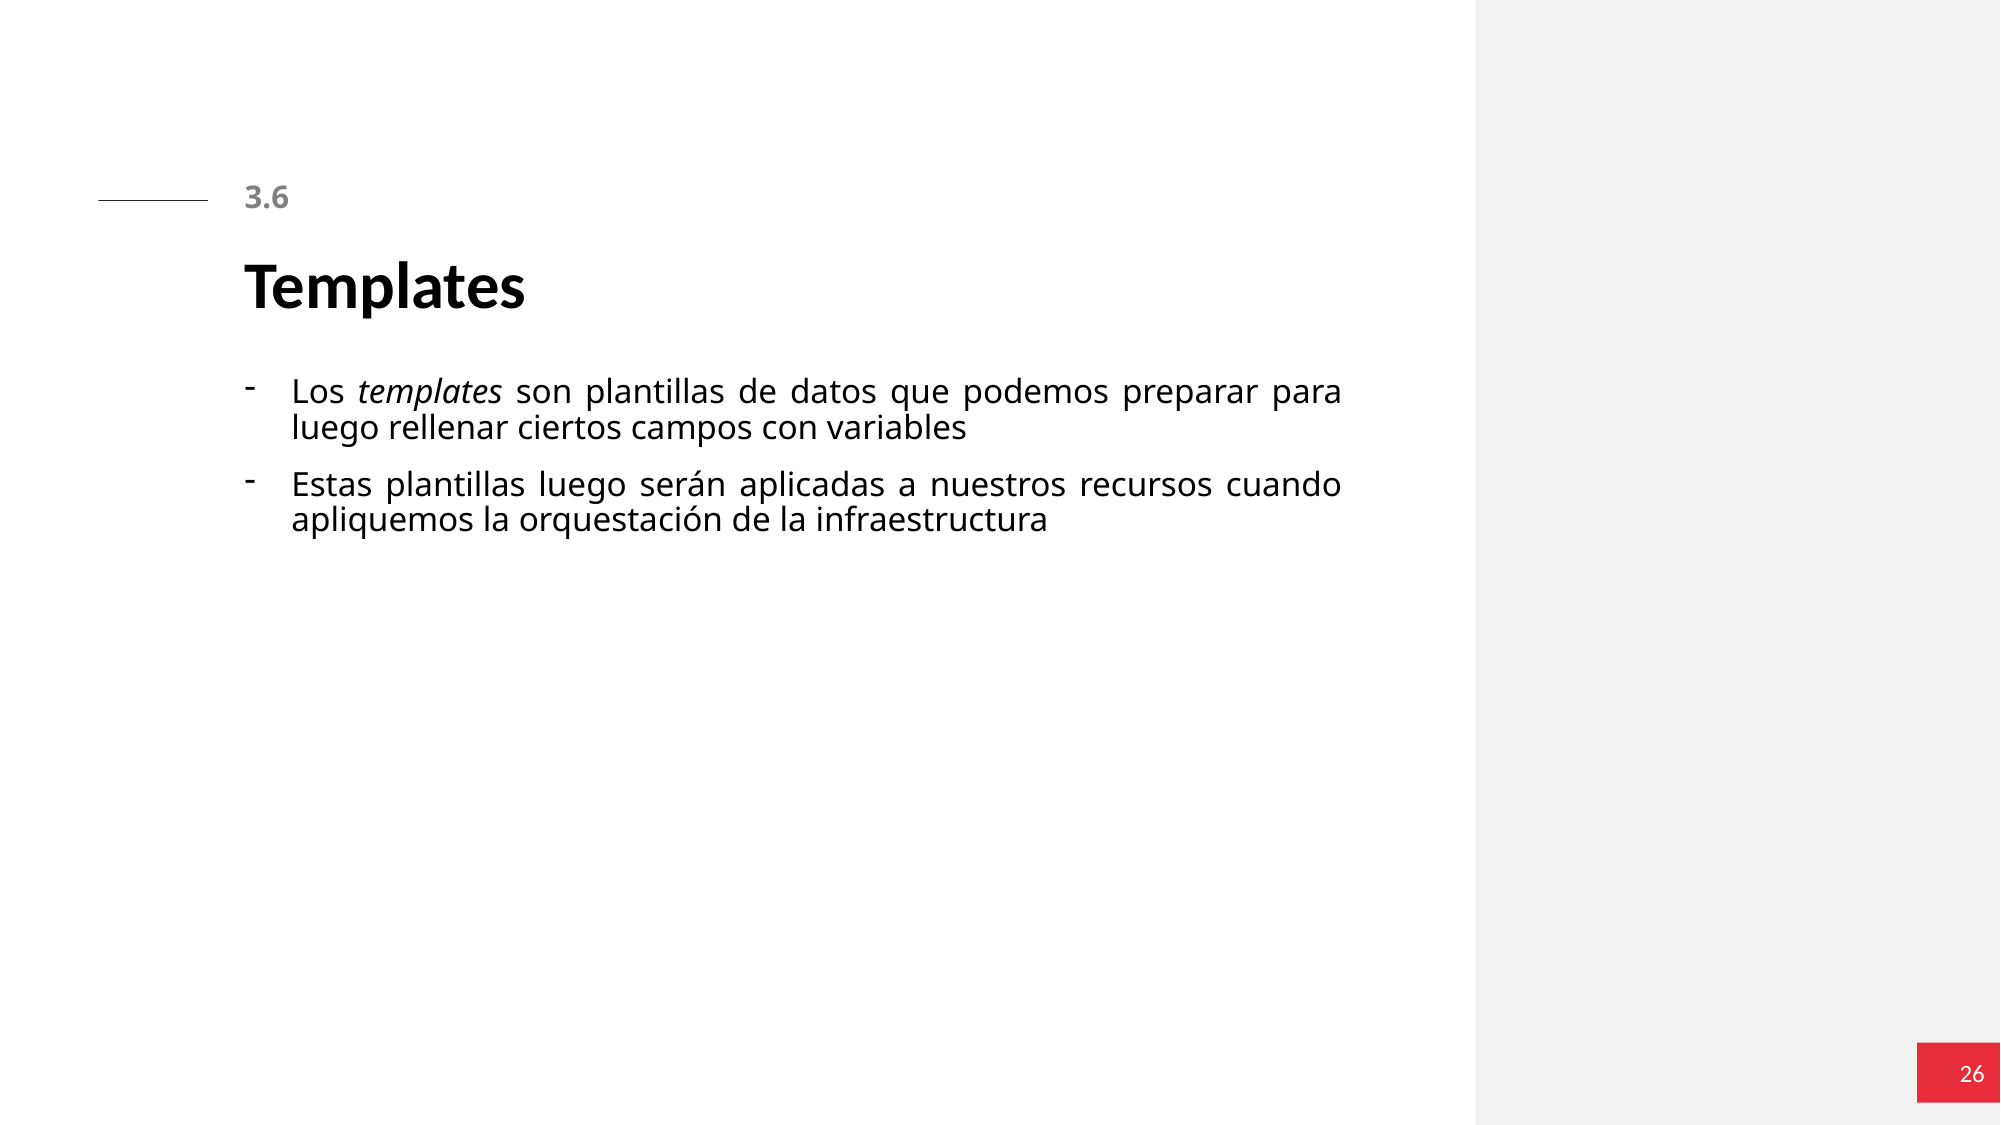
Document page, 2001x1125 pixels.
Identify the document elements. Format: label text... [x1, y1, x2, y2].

slide_number 26 [1917, 1042, 2000, 1103]
title Templates [229, 241, 1360, 332]
list Los templates son plantillas de datos que podemos preparar para luego rellenar ciertos campos con variables Estas plantillas luego serán aplicadas a nuestros recursos cuando apliquemos la orquestación de la infraestructura [229, 367, 1360, 1086]
list 3.6 [229, 174, 607, 224]
